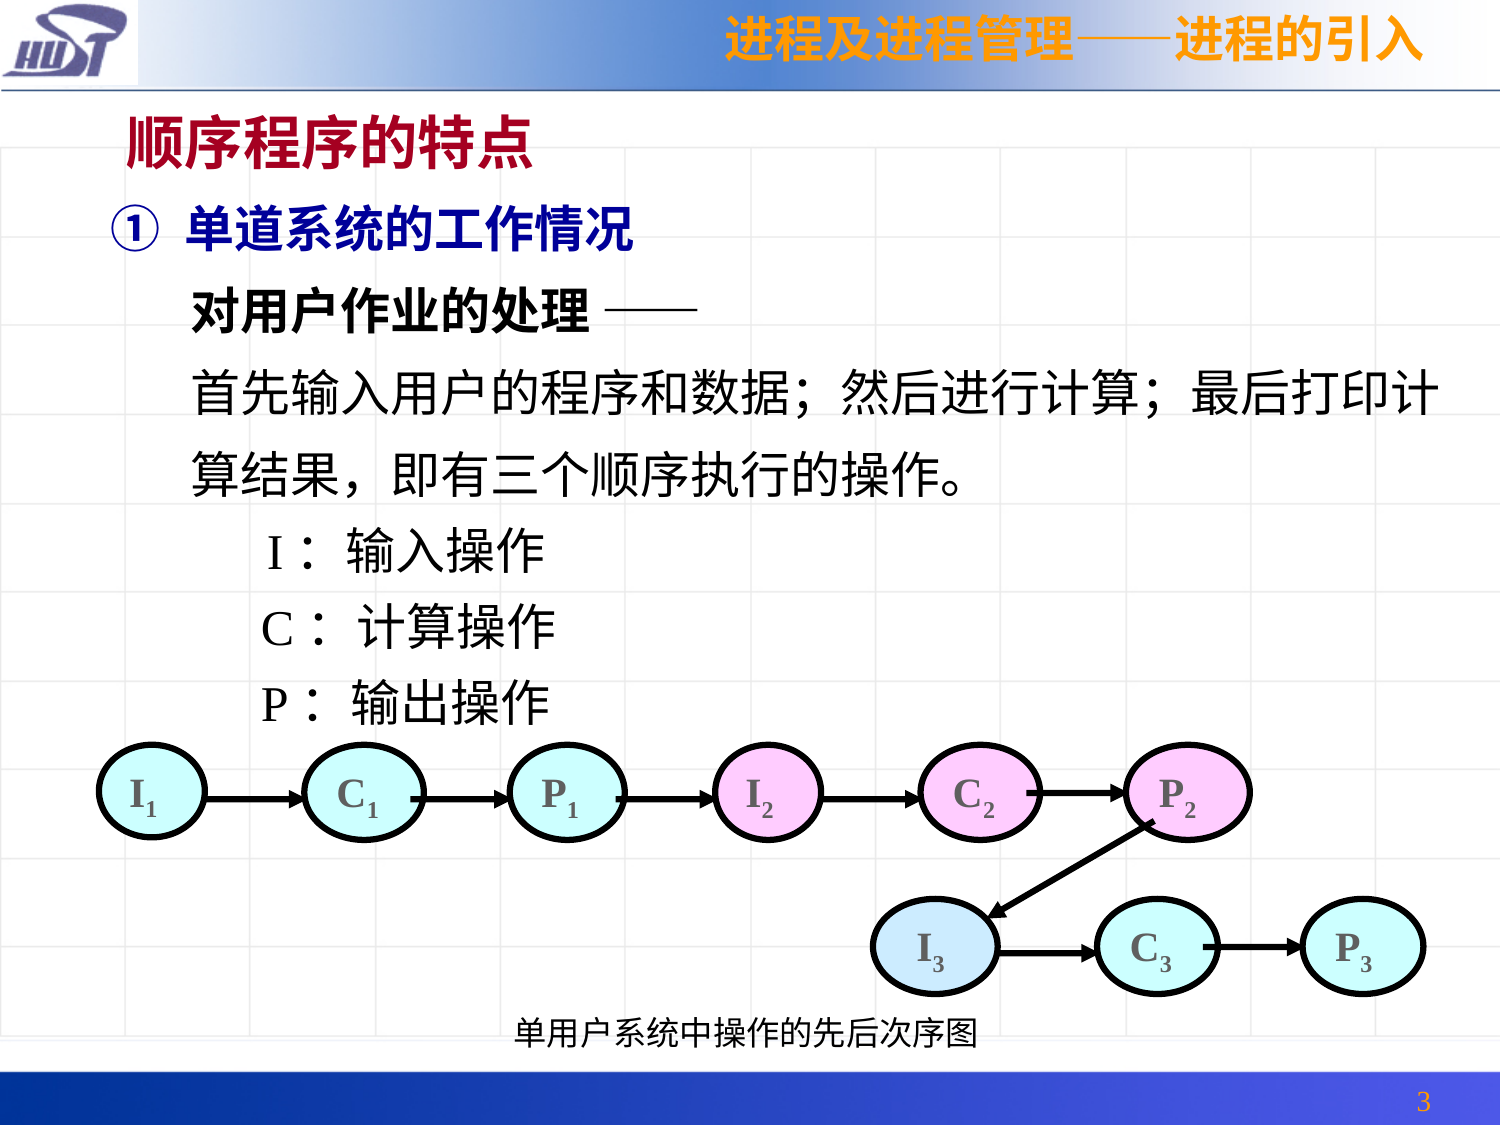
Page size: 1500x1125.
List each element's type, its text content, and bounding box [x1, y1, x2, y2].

text_box 单用户系统中操作的先后次序图 [498, 996, 1086, 1060]
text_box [98, 744, 1424, 994]
text_box 顺序程序的特点 ① 单道系统的工作情况 对用户作业的处理 —— 首先输入用户的程序和数据；然后进行计算；最后打印计 算结果，即有三个顺序执行的操作。 I：输入操作 C：计算操作 P：输出操作 [21, 77, 1486, 739]
text_box 进程及进程管理——进程的引入 [62, 6, 1440, 76]
text_box 3 [1393, 1067, 1455, 1125]
picture [0, 0, 1500, 1125]
